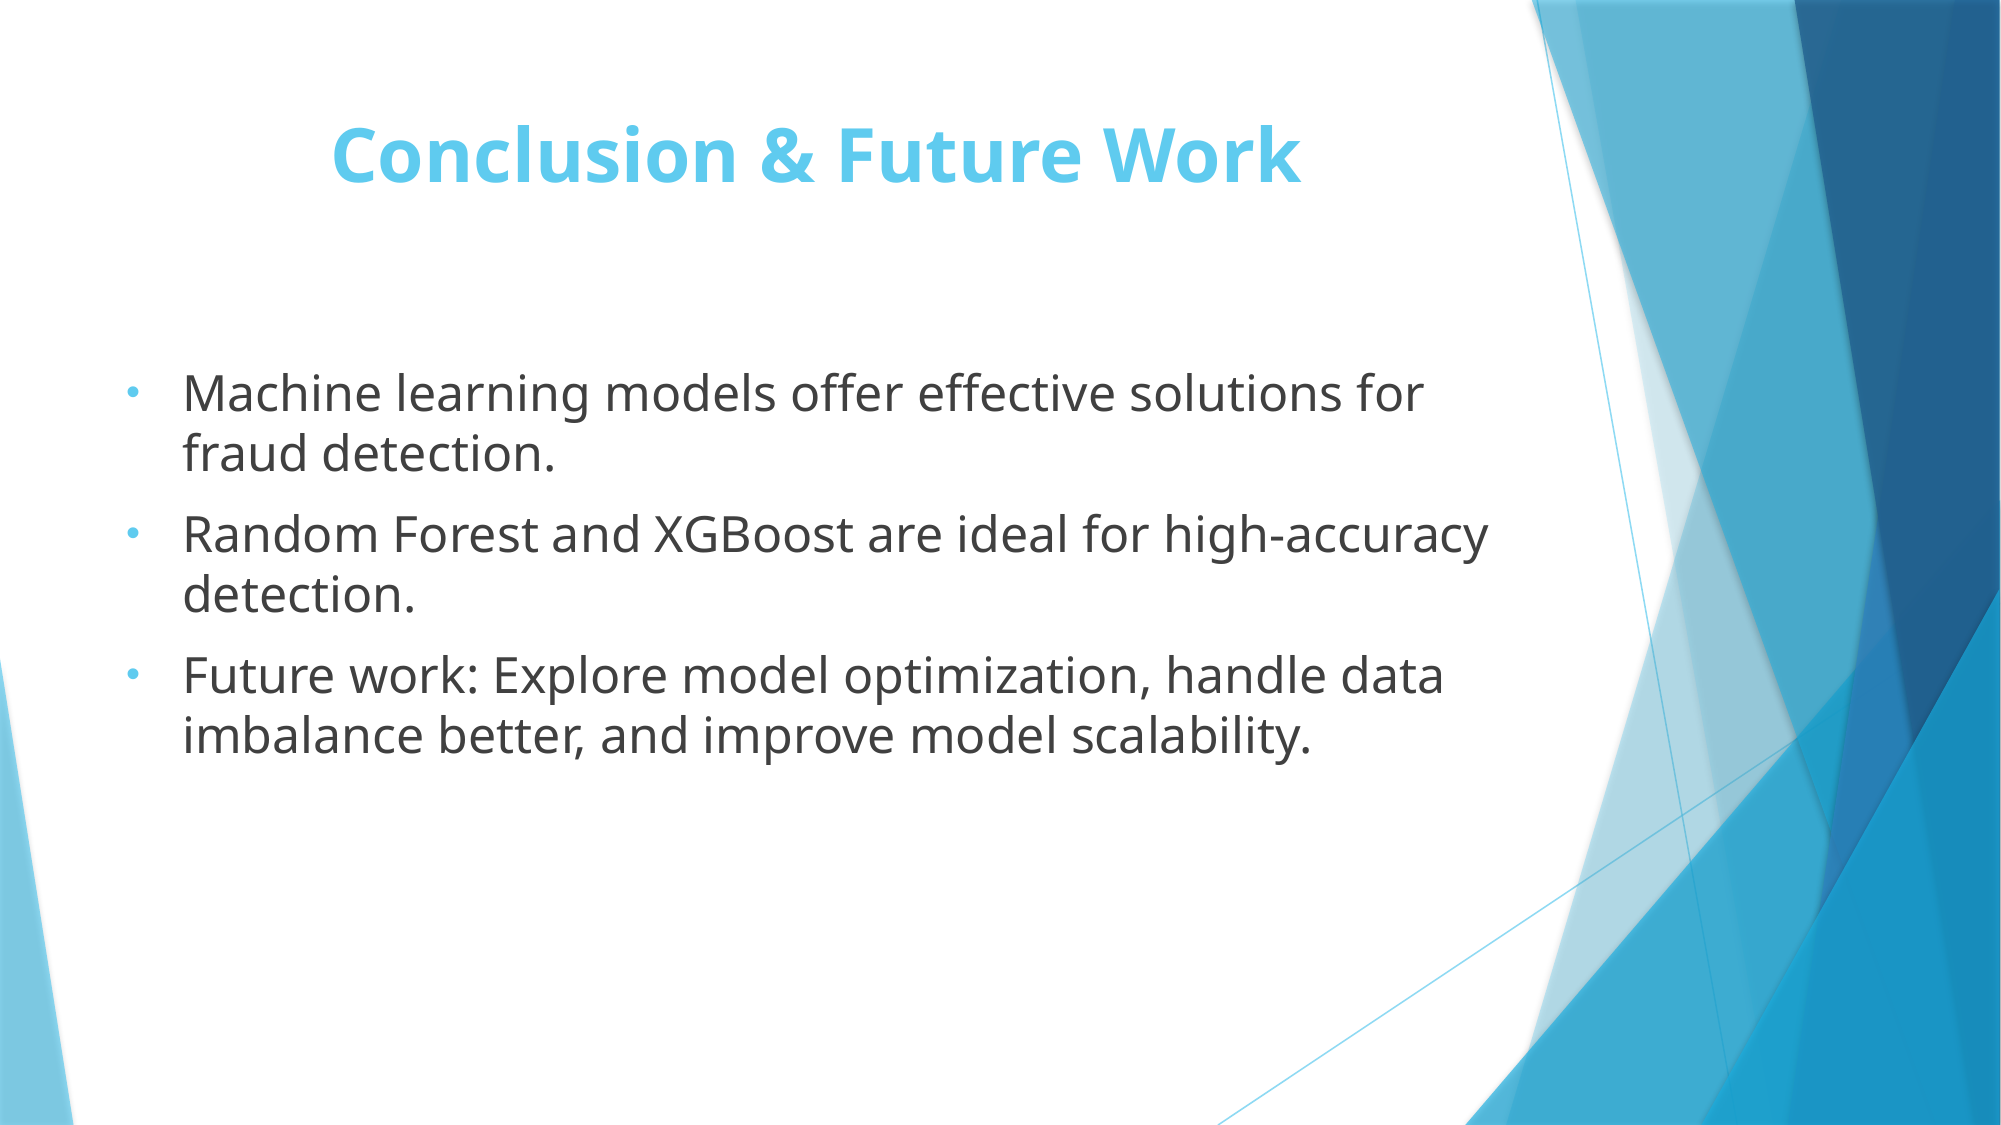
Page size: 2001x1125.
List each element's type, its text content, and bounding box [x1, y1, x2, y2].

title Conclusion & Future Work [111, 99, 1522, 317]
list Machine learning models offer effective solutions for fraud detection. Random Forest and XGBoost are ideal for high-accuracy detection. Future work: Explore model optimization, handle data imbalance better, and improve model scalability. [111, 354, 1522, 992]
